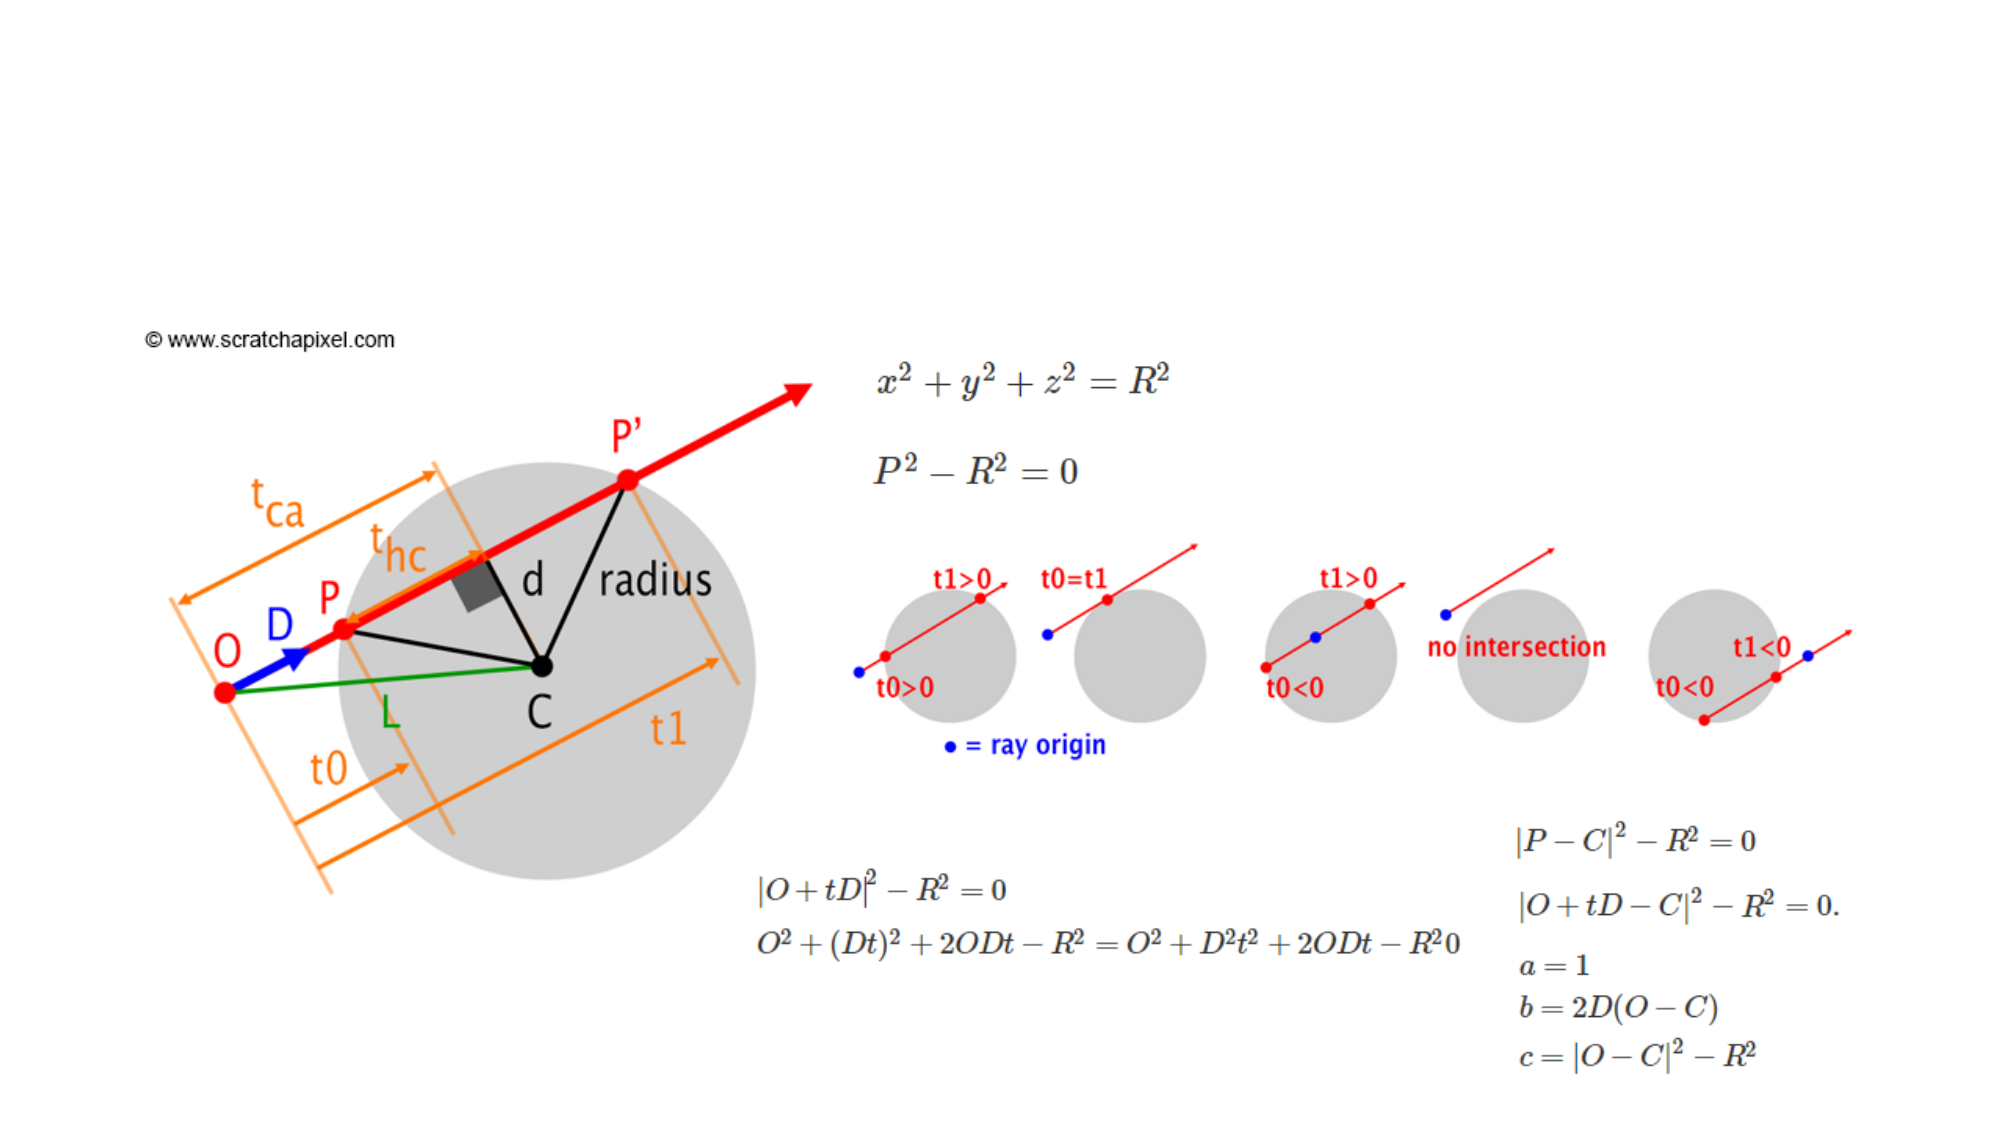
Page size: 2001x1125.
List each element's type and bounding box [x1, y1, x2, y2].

picture [137, 324, 1875, 979]
picture [1493, 801, 1869, 1093]
picture [854, 340, 1186, 428]
